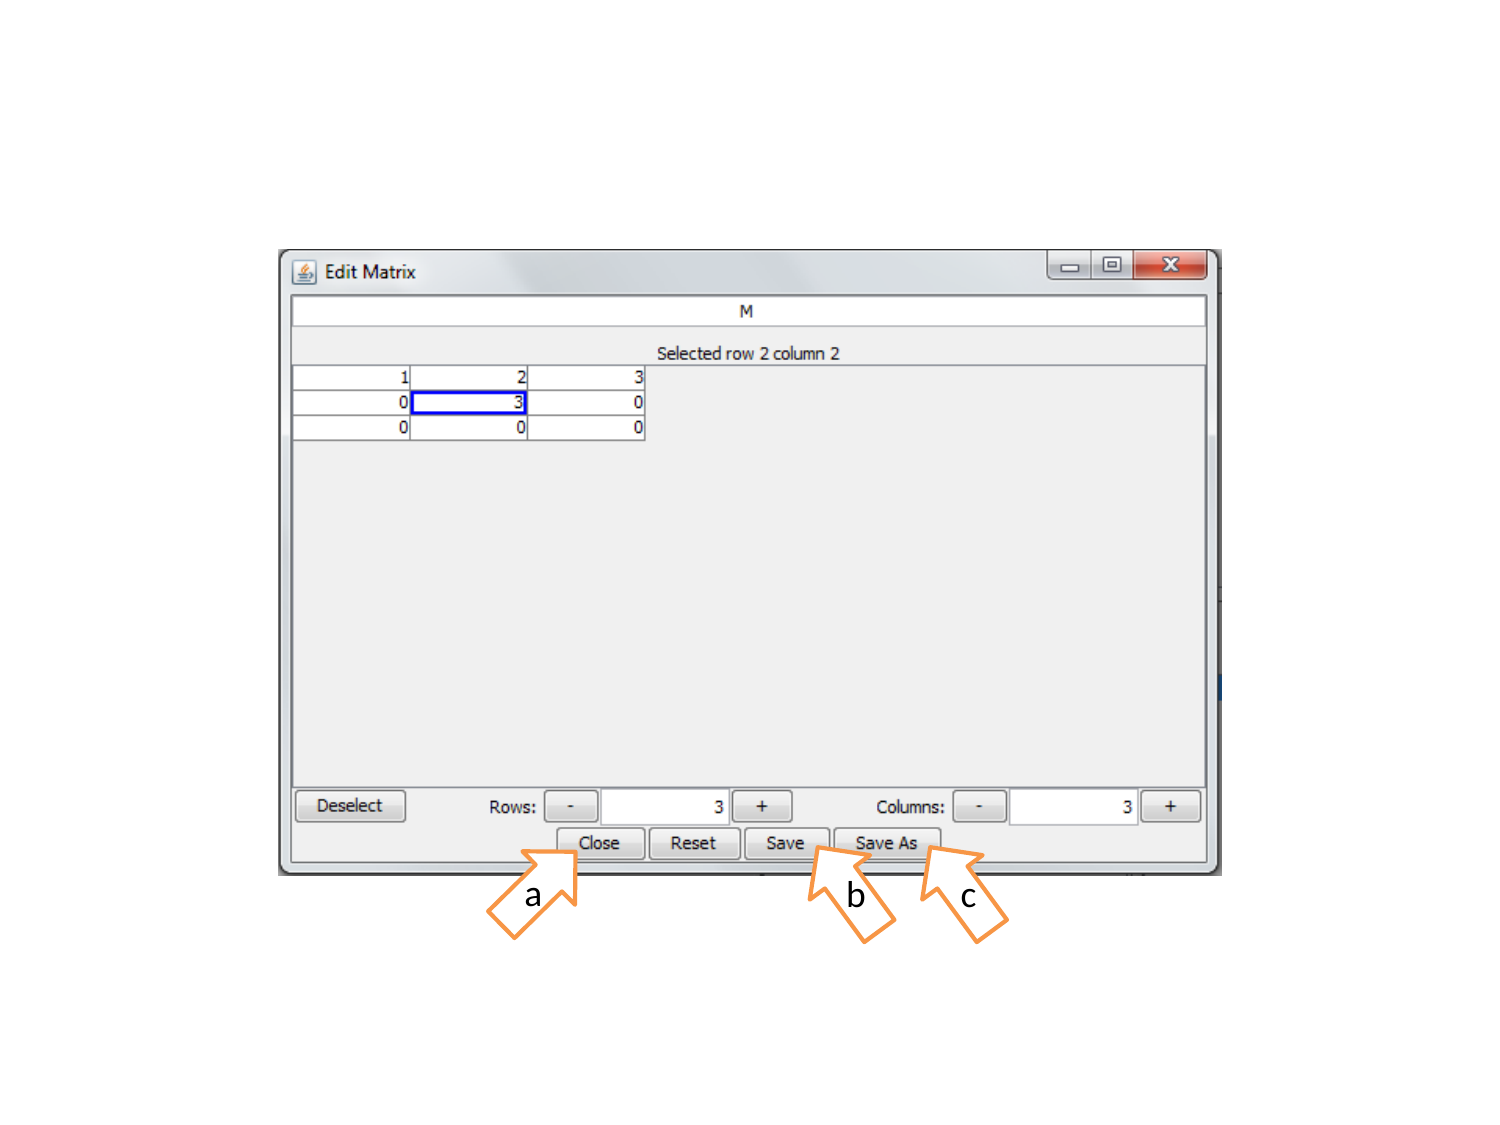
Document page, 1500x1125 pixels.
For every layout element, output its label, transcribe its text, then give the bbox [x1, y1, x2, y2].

text_box [847, 907, 897, 945]
text_box b [824, 883, 888, 923]
picture [278, 248, 1222, 876]
text_box [920, 883, 937, 902]
text_box [960, 906, 1010, 945]
text_box [565, 883, 578, 907]
text_box c [937, 883, 1000, 923]
text_box [807, 883, 824, 902]
text_box [486, 894, 534, 941]
text_box a [502, 883, 565, 922]
